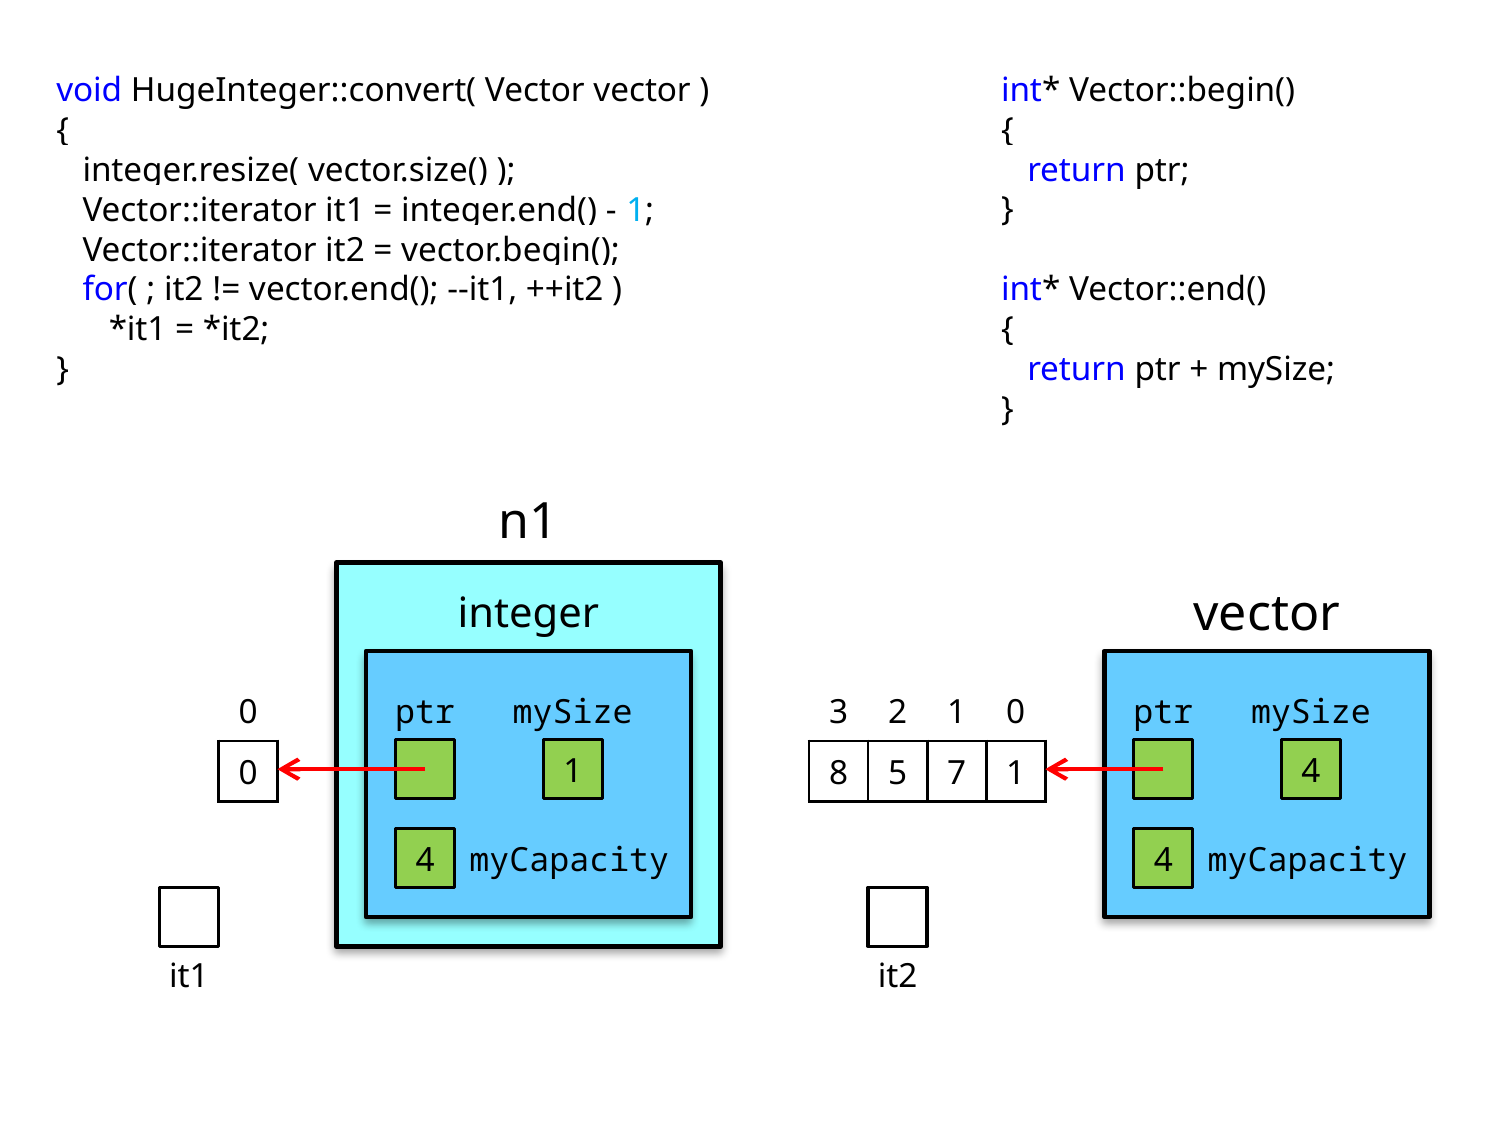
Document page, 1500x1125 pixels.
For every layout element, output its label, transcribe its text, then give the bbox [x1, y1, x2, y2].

text_box int* Vector::begin() { return ptr; } int* Vector::end() { return ptr + mySize; } [986, 60, 1459, 445]
table_cell 5 [336, 655, 694, 927]
text_box 1 [541, 740, 604, 801]
text_box ptr [1104, 680, 1222, 740]
text_box [866, 885, 929, 946]
table_header 1 [927, 681, 986, 740]
text_box it1 [129, 946, 248, 1006]
table_cell 5 [869, 742, 926, 800]
table_header 0 [218, 681, 278, 740]
text_box 4 [1132, 826, 1195, 889]
table_cell 8 [810, 742, 867, 800]
text_box 4 [1279, 740, 1343, 801]
table_header 3 [809, 681, 868, 740]
text_box ptr [366, 680, 484, 740]
text_box [1132, 738, 1195, 801]
list void HugeInteger::convert( Vector vector ) { integer.resize( vector.size() ); Vector::iterator it1 = integer.end() - 1; Vector::iterator it2 = vector.begin(); for( ; it2 != vector.end(); --it1, ++it2 ) *it1 = *it2; } [41, 60, 986, 386]
text_box n1 [454, 473, 603, 563]
text_box mySize [1222, 680, 1400, 740]
table_cell 0 [220, 742, 276, 800]
text_box [366, 651, 691, 917]
table_cell 7 [929, 742, 985, 800]
text_box [336, 562, 721, 947]
table_header 2 [868, 681, 927, 740]
table_header 0 [986, 681, 1045, 740]
text_box myCapacity [1192, 828, 1430, 888]
text_box mySize [484, 680, 662, 740]
text_box 4 [393, 826, 457, 889]
table_cell 1 [988, 742, 1044, 800]
text_box myCapacity [454, 828, 691, 888]
text_box integer [425, 562, 632, 650]
text_box [1104, 651, 1430, 917]
text_box vector [1133, 562, 1400, 650]
text_box [157, 885, 220, 946]
text_box it2 [838, 946, 957, 1006]
text_box [393, 738, 457, 801]
